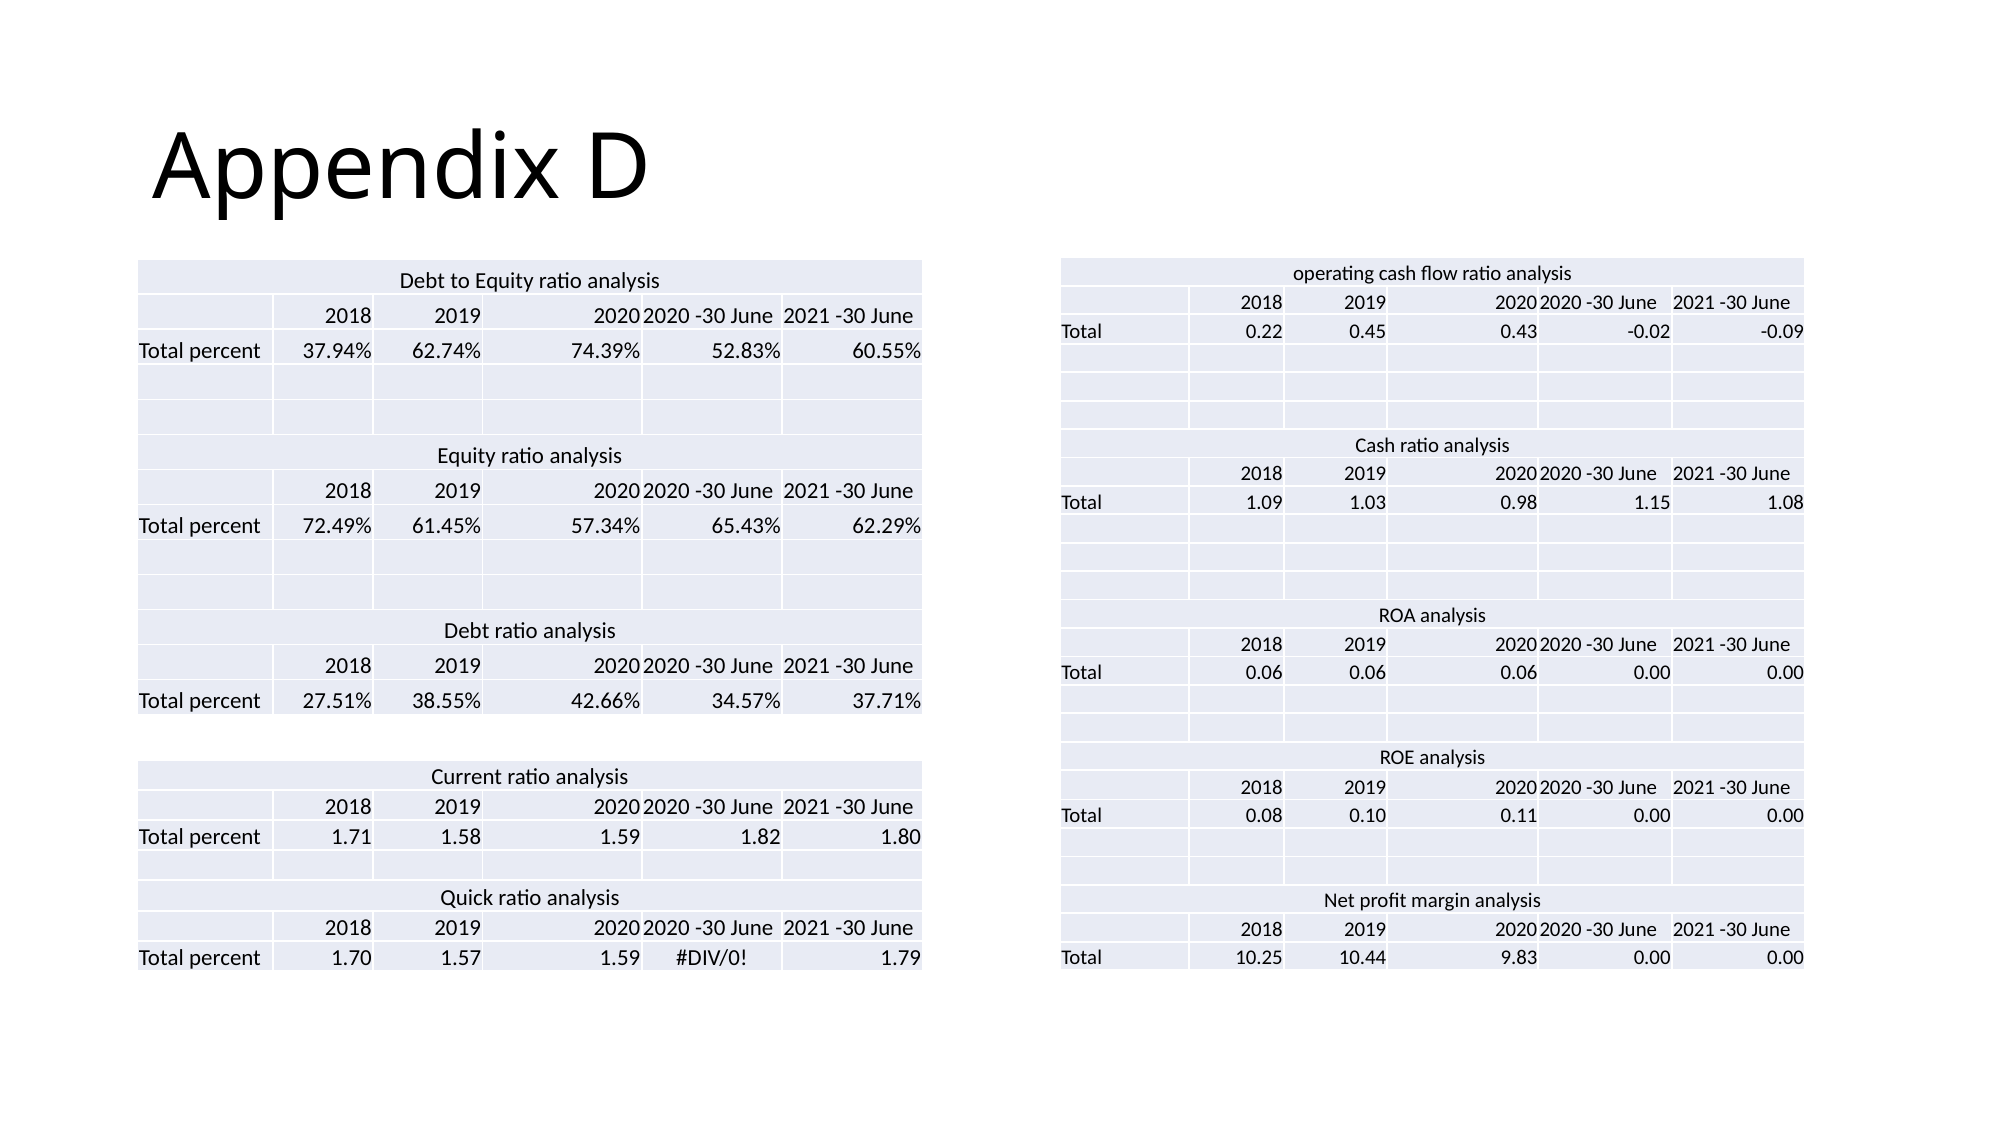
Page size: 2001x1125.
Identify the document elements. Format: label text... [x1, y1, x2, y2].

table_cell [1190, 686, 1283, 712]
table_cell [1061, 914, 1188, 941]
table_cell 60.55% [783, 330, 922, 363]
table_cell 2020 [1388, 287, 1537, 313]
table_cell Total percent [138, 330, 272, 363]
table_cell [1285, 686, 1386, 712]
table_cell -0.02 [1539, 315, 1671, 343]
table_cell [1673, 857, 1804, 884]
table_cell [1061, 515, 1188, 542]
table_cell [1388, 345, 1537, 371]
table_cell [1388, 714, 1537, 741]
table_cell Total percent [138, 505, 272, 539]
table_cell [1190, 572, 1283, 599]
table_cell [783, 400, 922, 434]
table_cell 2019 [374, 645, 482, 679]
table_cell [1673, 714, 1804, 741]
table_cell [1388, 544, 1537, 570]
table_cell 2020 [1388, 914, 1537, 941]
table_cell [138, 851, 272, 879]
table_cell 10.25 [1190, 943, 1283, 969]
table_cell 38.55% [374, 680, 482, 714]
table_cell [483, 400, 641, 434]
table_cell [1673, 544, 1804, 570]
table_cell 1.58 [374, 821, 482, 849]
table_cell 0.00 [1539, 943, 1671, 969]
table_cell [374, 540, 482, 574]
table_cell 2019 [374, 791, 482, 819]
table_cell 2020 [483, 791, 641, 819]
table_cell [1190, 829, 1283, 856]
table_cell Total percent [138, 821, 272, 849]
table_cell [1539, 857, 1671, 884]
table_cell 1.15 [1539, 487, 1671, 513]
table_cell 2020 [483, 912, 641, 940]
table_cell [1388, 829, 1537, 856]
table_cell 2019 [1285, 914, 1386, 941]
table_cell 2020 [483, 295, 641, 328]
table_cell [1539, 515, 1671, 542]
table_cell Cash ratio analysis [1061, 430, 1804, 457]
table_cell 0.00 [1673, 657, 1804, 684]
table_cell [1190, 857, 1283, 884]
table_cell 2020 [1388, 629, 1537, 656]
table_cell [1539, 402, 1671, 428]
table_cell 0.00 [1539, 800, 1671, 827]
table_cell [1285, 345, 1386, 371]
table_cell [374, 575, 482, 609]
table_cell [1285, 373, 1386, 400]
table_cell [374, 851, 482, 879]
table_cell 2018 [1190, 629, 1283, 656]
table_cell 2020 -30 June [643, 912, 781, 940]
table_cell [1285, 544, 1386, 570]
table_cell 2020 [1388, 771, 1537, 799]
table_cell [274, 575, 372, 609]
table_cell 2021 -30 June [783, 645, 922, 679]
table_cell 0.10 [1285, 800, 1386, 827]
table_cell 61.45% [374, 505, 482, 539]
table_cell 37.94% [274, 330, 372, 363]
table_cell Quick ratio analysis [138, 881, 922, 910]
table_cell [1061, 572, 1188, 599]
table_cell Total percent [138, 680, 272, 714]
table_cell 2020 -30 June [643, 295, 781, 328]
table_cell [1539, 829, 1671, 856]
table_cell [783, 365, 922, 399]
table_cell 0.98 [1388, 487, 1537, 513]
table_cell Total [1061, 487, 1188, 513]
table_cell 2018 [1190, 771, 1283, 799]
table_cell 9.83 [1388, 943, 1537, 969]
table_cell [1673, 515, 1804, 542]
table_cell 2021 -30 June [1673, 287, 1804, 313]
table_cell Total [1061, 657, 1188, 684]
table_cell Total percent [138, 942, 272, 970]
table_cell 1.59 [483, 821, 641, 849]
table_cell 2021 -30 June [1673, 914, 1804, 941]
table_cell [1673, 345, 1804, 371]
table_cell 2020 [483, 645, 641, 679]
table_cell 74.39% [483, 330, 641, 363]
table_cell 2018 [274, 470, 372, 504]
table_cell 2021 -30 June [1673, 629, 1804, 656]
table_cell [138, 295, 272, 328]
table_cell [1539, 544, 1671, 570]
table_cell [1285, 572, 1386, 599]
table_cell [1061, 373, 1188, 400]
table_cell 0.00 [1673, 943, 1804, 969]
table_cell 2020 -30 June [643, 791, 781, 819]
table_cell [1061, 629, 1188, 656]
table_cell 2020 -30 June [643, 470, 781, 504]
table_cell [1285, 829, 1386, 856]
table_cell 1.03 [1285, 487, 1386, 513]
table_cell [1285, 402, 1386, 428]
table_cell 2021 -30 June [783, 295, 922, 328]
table_cell 2020 -30 June [643, 645, 781, 679]
table_cell [1673, 402, 1804, 428]
table_cell [138, 365, 272, 399]
table_cell ROA analysis [1061, 600, 1804, 627]
table_cell [1539, 686, 1671, 712]
table_cell 2021 -30 June [783, 470, 922, 504]
table_cell [1061, 829, 1188, 856]
table_cell [643, 851, 781, 879]
table_cell 2021 -30 June [783, 791, 922, 819]
table_cell [643, 365, 781, 399]
table_cell [1061, 544, 1188, 570]
table_cell [138, 645, 272, 679]
table_cell [1673, 572, 1804, 599]
table_cell 2020 -30 June [1539, 771, 1671, 799]
table_cell 0.06 [1190, 657, 1283, 684]
table_cell [1190, 515, 1283, 542]
table_cell 0.11 [1388, 800, 1537, 827]
table_cell [1388, 686, 1537, 712]
table_cell [643, 400, 781, 434]
table_cell 65.43% [643, 505, 781, 539]
table_cell [1673, 373, 1804, 400]
table_cell Total [1061, 943, 1188, 969]
table_cell [138, 540, 272, 574]
table_cell 2018 [274, 791, 372, 819]
table_cell 37.71% [783, 680, 922, 714]
table_cell 2020 -30 June [1539, 629, 1671, 656]
table_cell 0.00 [1539, 657, 1671, 684]
table_cell [274, 851, 372, 879]
table_cell 1.80 [783, 821, 922, 849]
table_cell 1.79 [783, 942, 922, 970]
table_cell 2020 -30 June [1539, 914, 1671, 941]
table_cell 0.43 [1388, 315, 1537, 343]
table_cell Equity ratio analysis [138, 435, 922, 469]
table_cell [1539, 345, 1671, 371]
table_cell [374, 365, 482, 399]
table_cell 2018 [274, 645, 372, 679]
table_cell [1388, 857, 1537, 884]
table_cell 34.57% [643, 680, 781, 714]
table_cell [1285, 515, 1386, 542]
table_cell Net profit margin analysis [1061, 886, 1804, 912]
table_cell [483, 540, 641, 574]
table_cell [1061, 686, 1188, 712]
table_cell 2020 -30 June [1539, 287, 1671, 313]
table_cell 62.74% [374, 330, 482, 363]
table_cell [1061, 714, 1188, 741]
table_cell [1539, 714, 1671, 741]
table_cell [1285, 714, 1386, 741]
table_cell 2019 [374, 295, 482, 328]
table_cell [1388, 402, 1537, 428]
table_cell [783, 575, 922, 609]
table_cell Total [1061, 315, 1188, 343]
table_cell 0.06 [1285, 657, 1386, 684]
table_cell [483, 575, 641, 609]
table_cell [1061, 287, 1188, 313]
table_cell [1539, 572, 1671, 599]
table_cell 27.51% [274, 680, 372, 714]
table_cell 2020 -30 June [1539, 458, 1671, 485]
table_cell [643, 575, 781, 609]
table_cell -0.09 [1673, 315, 1804, 343]
table_cell 1.82 [643, 821, 781, 849]
table_cell 52.83% [643, 330, 781, 363]
table_cell 2018 [274, 295, 372, 328]
table_cell [274, 540, 372, 574]
table_cell [138, 400, 272, 434]
table_cell [1190, 402, 1283, 428]
table_cell 0.45 [1285, 315, 1386, 343]
table_cell 1.08 [1673, 487, 1804, 513]
table_cell 0.08 [1190, 800, 1283, 827]
table_cell [483, 851, 641, 879]
table_cell [643, 540, 781, 574]
table_cell [138, 470, 272, 504]
table_cell [1285, 857, 1386, 884]
table_cell 2019 [1285, 629, 1386, 656]
table_cell 2021 -30 June [1673, 771, 1804, 799]
table_cell [783, 851, 922, 879]
table_cell 1.70 [274, 942, 372, 970]
table_cell [274, 365, 372, 399]
table_cell 0.00 [1673, 800, 1804, 827]
table_cell [138, 912, 272, 940]
table_cell 2021 -30 June [1673, 458, 1804, 485]
table_cell 2019 [374, 470, 482, 504]
table_cell 2018 [1190, 458, 1283, 485]
table_cell [483, 365, 641, 399]
table_cell 1.71 [274, 821, 372, 849]
table_cell 10.44 [1285, 943, 1386, 969]
table_cell [1388, 373, 1537, 400]
table_header operating cash flow ratio analysis [1061, 258, 1804, 285]
table_cell [1190, 373, 1283, 400]
table_cell 1.09 [1190, 487, 1283, 513]
table_cell 2019 [374, 912, 482, 940]
table_cell 42.66% [483, 680, 641, 714]
table_cell 2021 -30 June [783, 912, 922, 940]
table_cell [1061, 771, 1188, 799]
table_cell 0.06 [1388, 657, 1537, 684]
table_cell [1388, 572, 1537, 599]
table_cell 2020 [1388, 458, 1537, 485]
table_cell 1.59 [483, 942, 641, 970]
table_cell #DIV/0! [643, 942, 781, 970]
table_cell [1061, 402, 1188, 428]
table_cell [1190, 345, 1283, 371]
table_cell [1673, 829, 1804, 856]
table_cell Debt ratio analysis [138, 610, 922, 644]
table_header Current ratio analysis [138, 761, 922, 789]
table_cell 72.49% [274, 505, 372, 539]
table_cell 0.22 [1190, 315, 1283, 343]
table_cell ROE analysis [1061, 743, 1804, 769]
table_cell 2018 [1190, 287, 1283, 313]
table_cell [274, 400, 372, 434]
table_cell 2018 [274, 912, 372, 940]
table_cell [1061, 458, 1188, 485]
table_cell [374, 400, 482, 434]
table_cell [783, 540, 922, 574]
table_cell [1190, 544, 1283, 570]
table_cell [1673, 686, 1804, 712]
title Appendix D [137, 59, 1863, 278]
table_cell 2019 [1285, 771, 1386, 799]
table_cell 2019 [1285, 287, 1386, 313]
table_cell [1061, 857, 1188, 884]
table_cell [1061, 345, 1188, 371]
table_cell 2020 [483, 470, 641, 504]
table_cell 2018 [1190, 914, 1283, 941]
table_header Debt to Equity ratio analysis [138, 260, 922, 293]
table_cell [1539, 373, 1671, 400]
table_cell [1388, 515, 1537, 542]
table_cell Total [1061, 800, 1188, 827]
table_cell 57.34% [483, 505, 641, 539]
table_cell 2019 [1285, 458, 1386, 485]
table_cell [1190, 714, 1283, 741]
table_cell 62.29% [783, 505, 922, 539]
table_cell [138, 791, 272, 819]
table_cell 1.57 [374, 942, 482, 970]
table_cell [138, 575, 272, 609]
